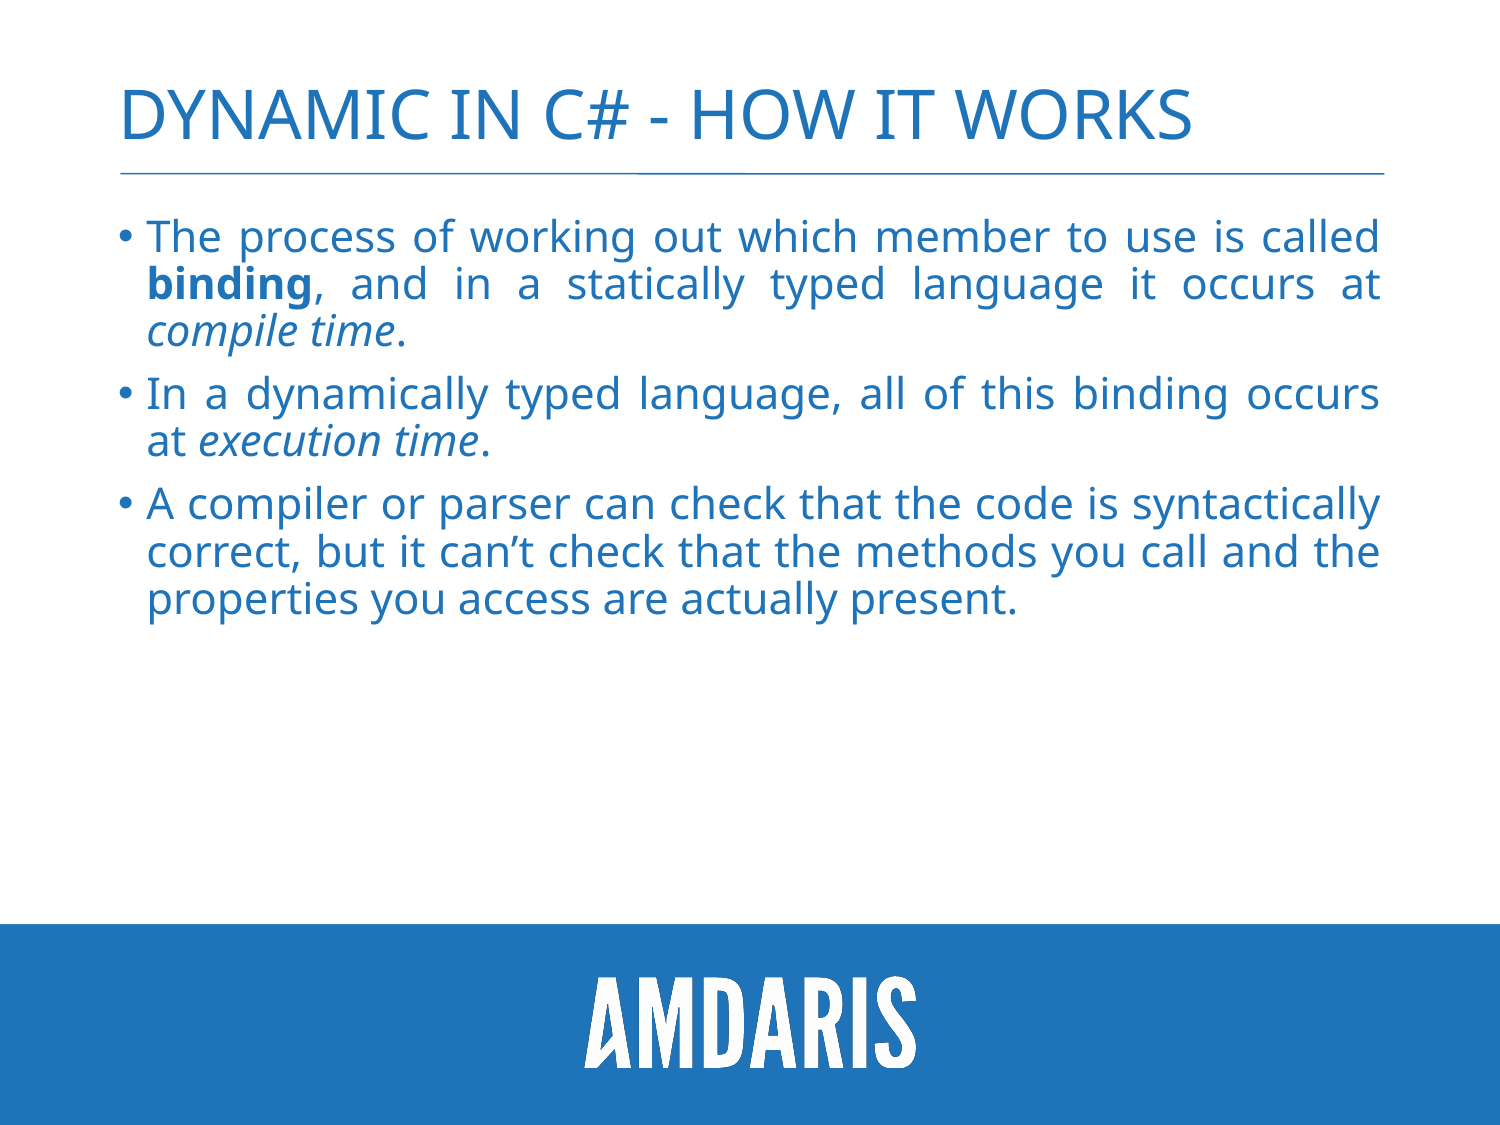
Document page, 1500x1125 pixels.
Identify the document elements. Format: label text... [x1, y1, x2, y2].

list The process of working out which member to use is called binding, and in a statically typed language it occurs at compile time. In a dynamically typed language, all of this binding occurs at execution time. A compiler or parser can check that the code is syntactically correct, but it can’t check that the methods you call and the properties you access are actually present. [103, 206, 1397, 887]
title DYNAMIC IN C# - HOW IT WORKS [103, 59, 1397, 175]
picture [584, 976, 916, 1068]
